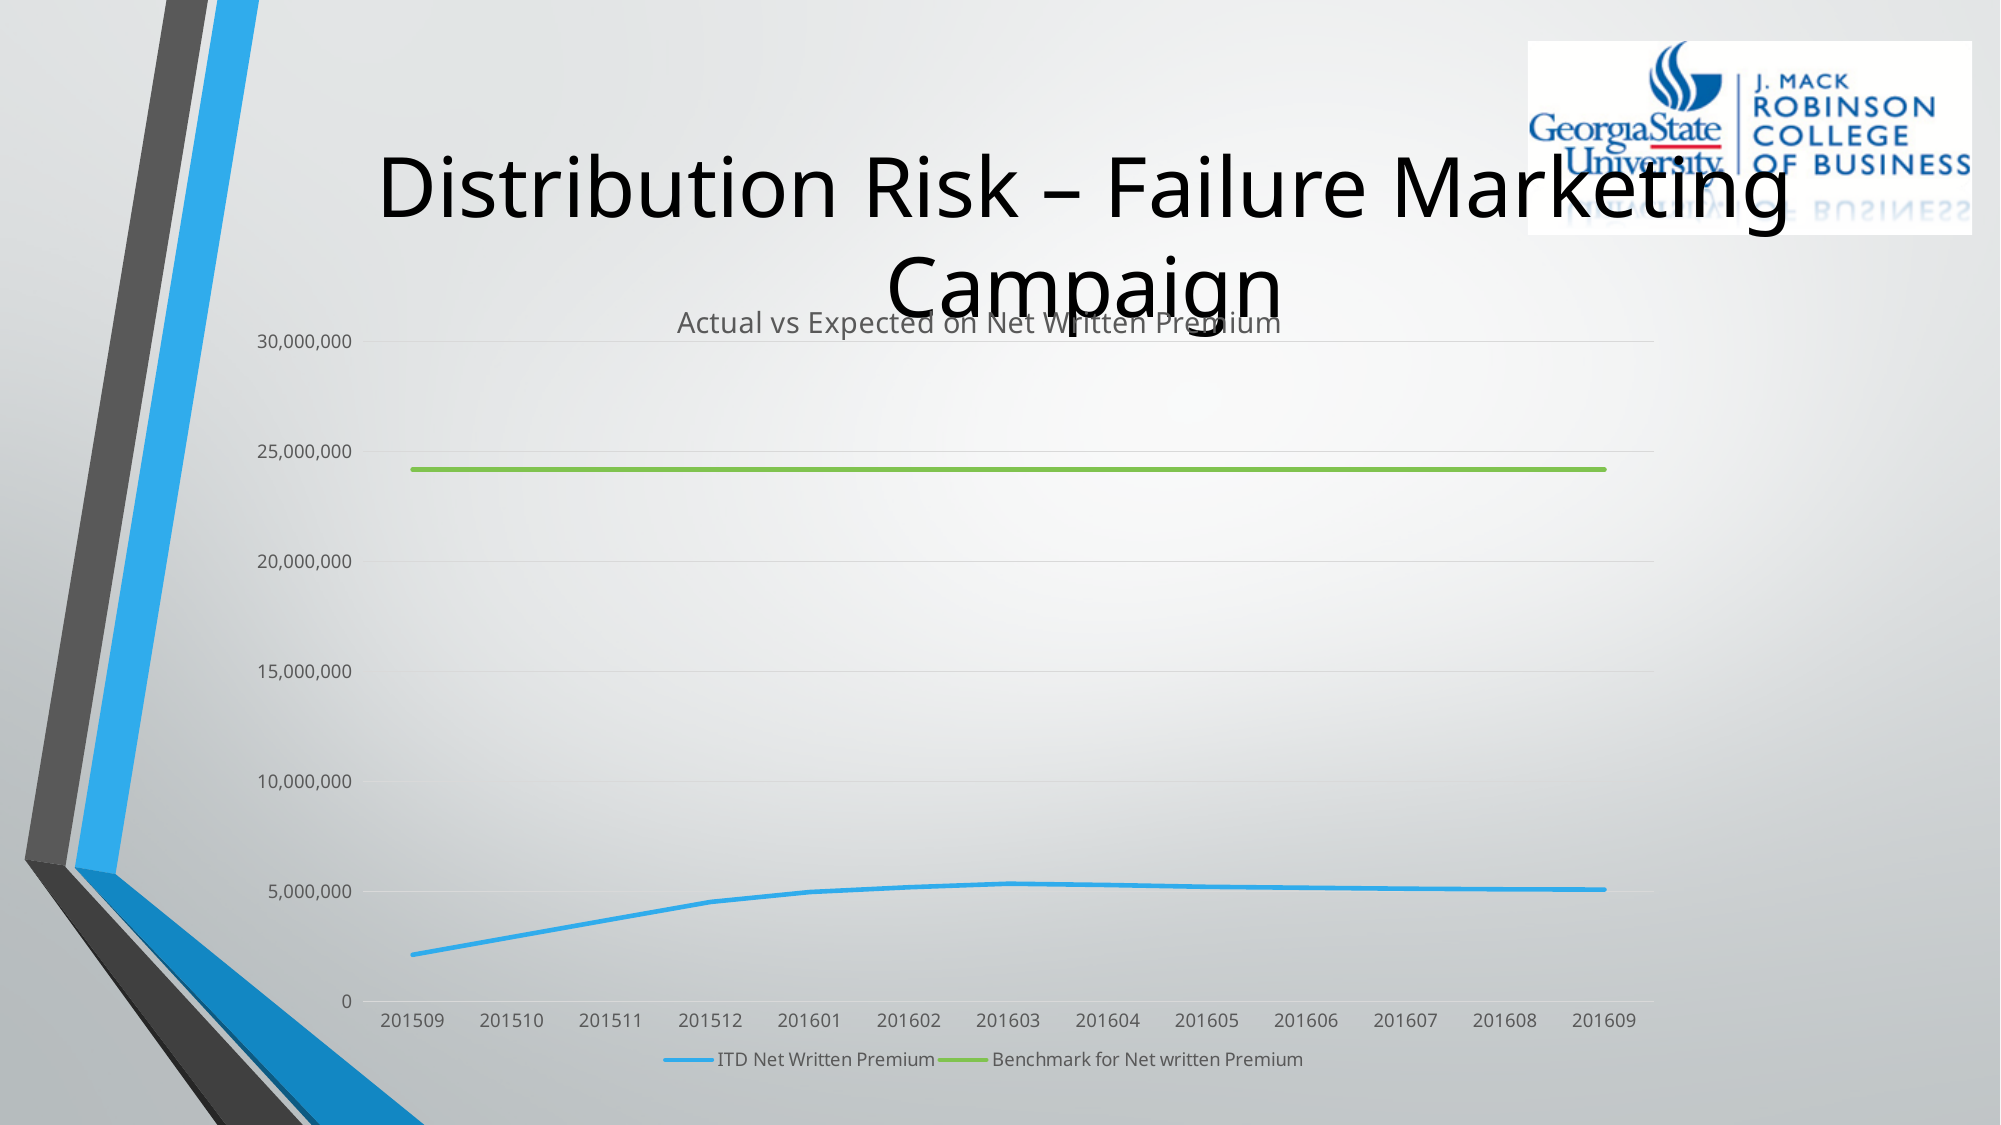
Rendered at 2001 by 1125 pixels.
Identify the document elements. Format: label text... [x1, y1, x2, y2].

picture [1527, 41, 1973, 235]
chart [256, 268, 1691, 1084]
title Distribution Risk – Failure Marketing Campaign [263, 90, 1908, 378]
